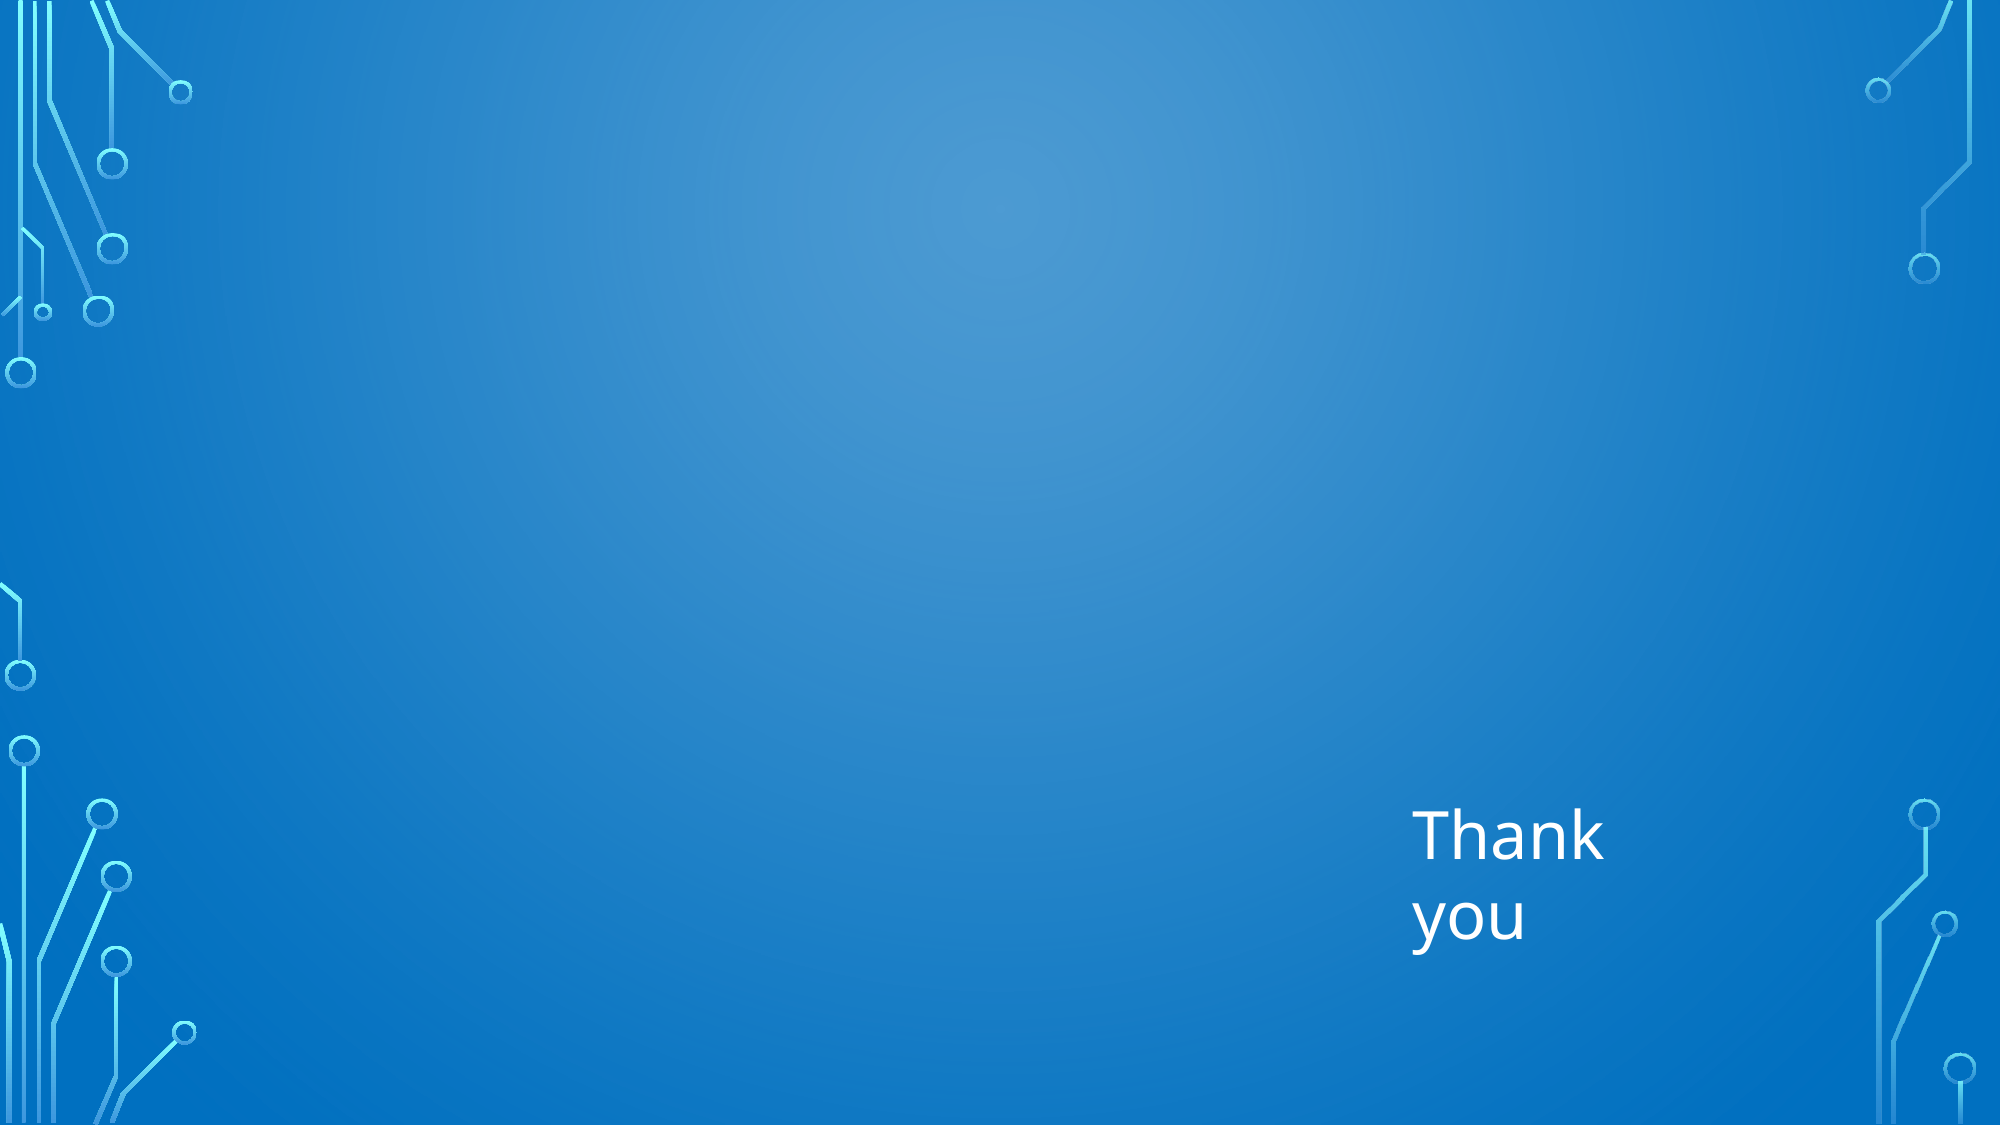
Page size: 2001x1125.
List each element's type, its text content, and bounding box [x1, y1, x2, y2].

text_box Thank you [1397, 785, 1726, 961]
